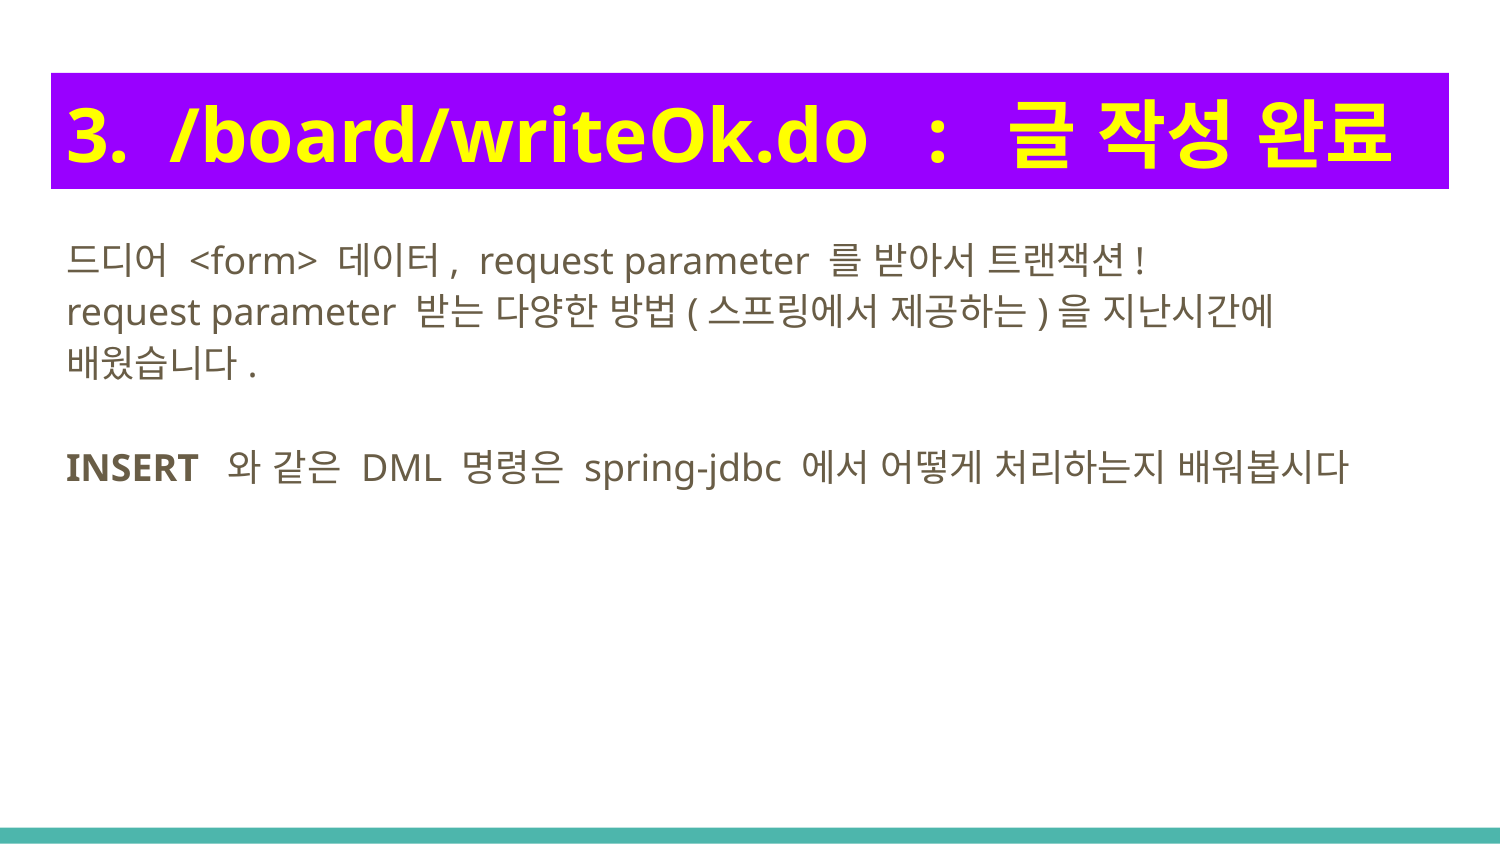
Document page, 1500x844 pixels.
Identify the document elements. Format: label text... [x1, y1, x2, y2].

title 3. /board/writeOk.do : 글 작성 완료 [51, 72, 1449, 189]
list 드디어 <form> 데이터, request parameter 를 받아서 트랜잭션! request parameter 받는 다양한 방법(스프링에서 제공하는)을 지난시간에 배웠습니다. INSERT 와 같은 DML 명령은 spring-jdbc 에서 어떻게 처리하는지 배워봅시다 [51, 214, 1449, 519]
